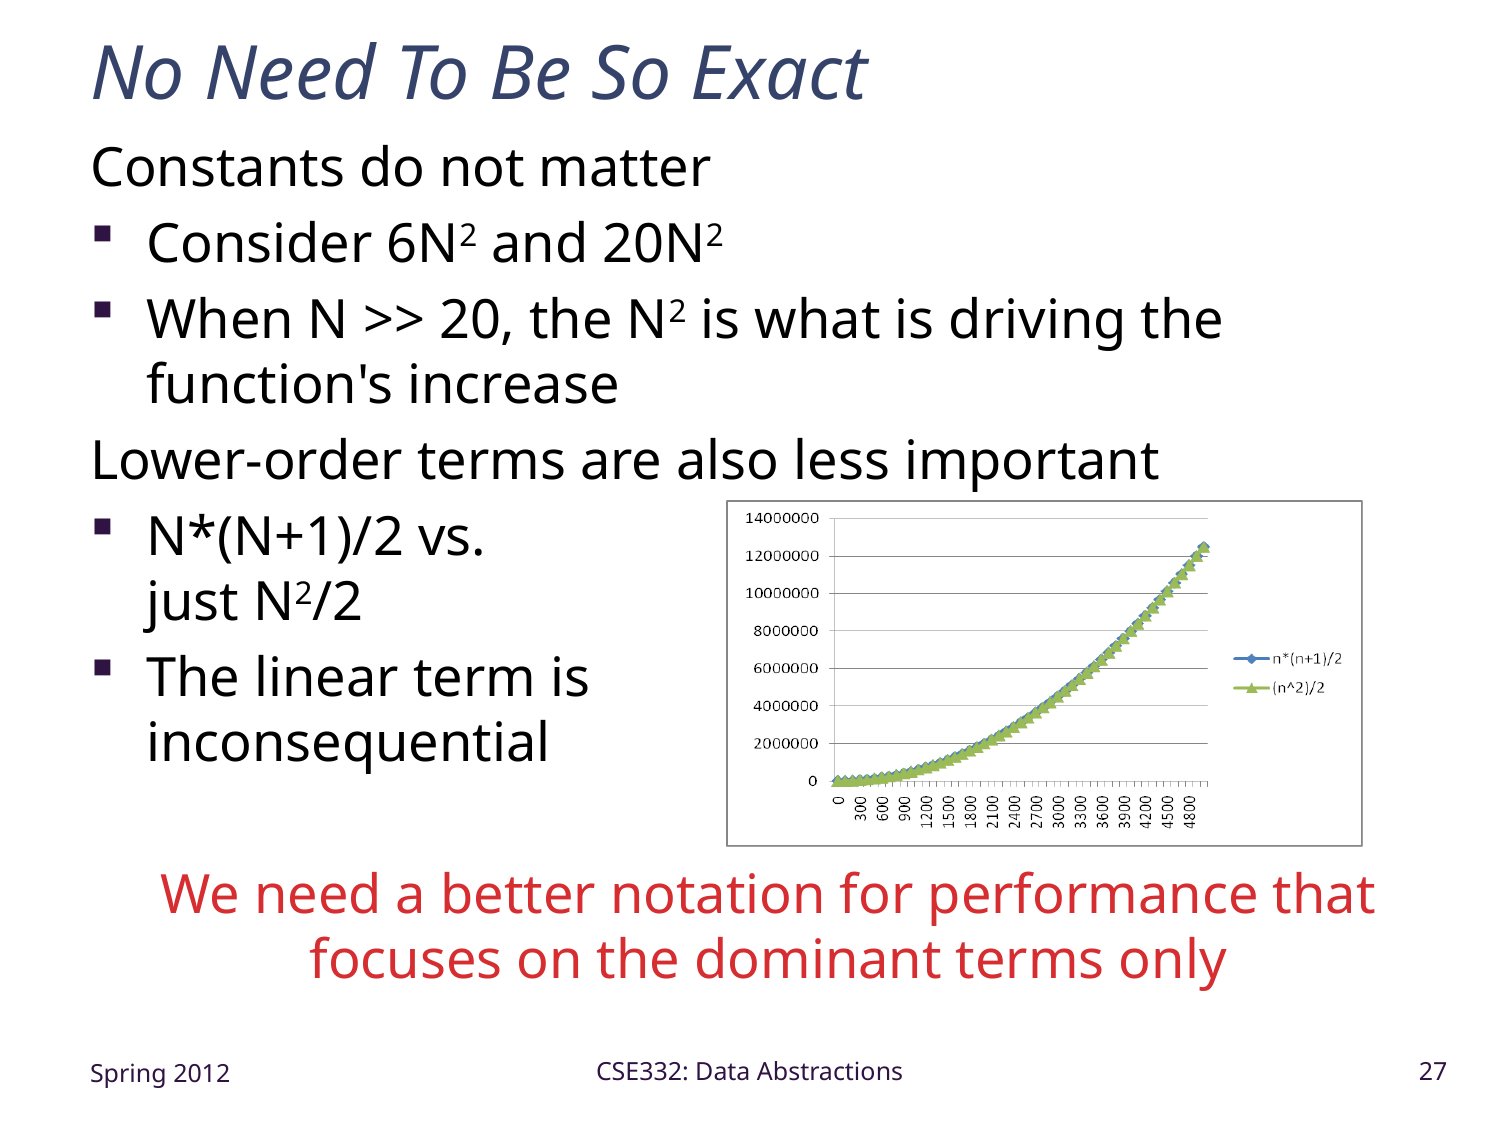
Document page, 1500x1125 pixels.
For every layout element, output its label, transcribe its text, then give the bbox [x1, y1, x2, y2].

slide_number 27 [1333, 1042, 1463, 1103]
footer CSE332: Data Abstractions [348, 1042, 1152, 1103]
picture [724, 499, 1363, 847]
title No Need To Be So Exact [75, 24, 1463, 105]
slide_number Spring 2012 [75, 1042, 338, 1103]
list Constants do not matter Consider 6N2 and 20N2 When N >> 20, the N2 is what is driving the function's increase Lower-order terms are also less important N*(N+1)/2 vs. just N2/2 The linear term is inconsequential We need a better notation for performance that focuses on the dominant terms only [75, 125, 1463, 1025]
